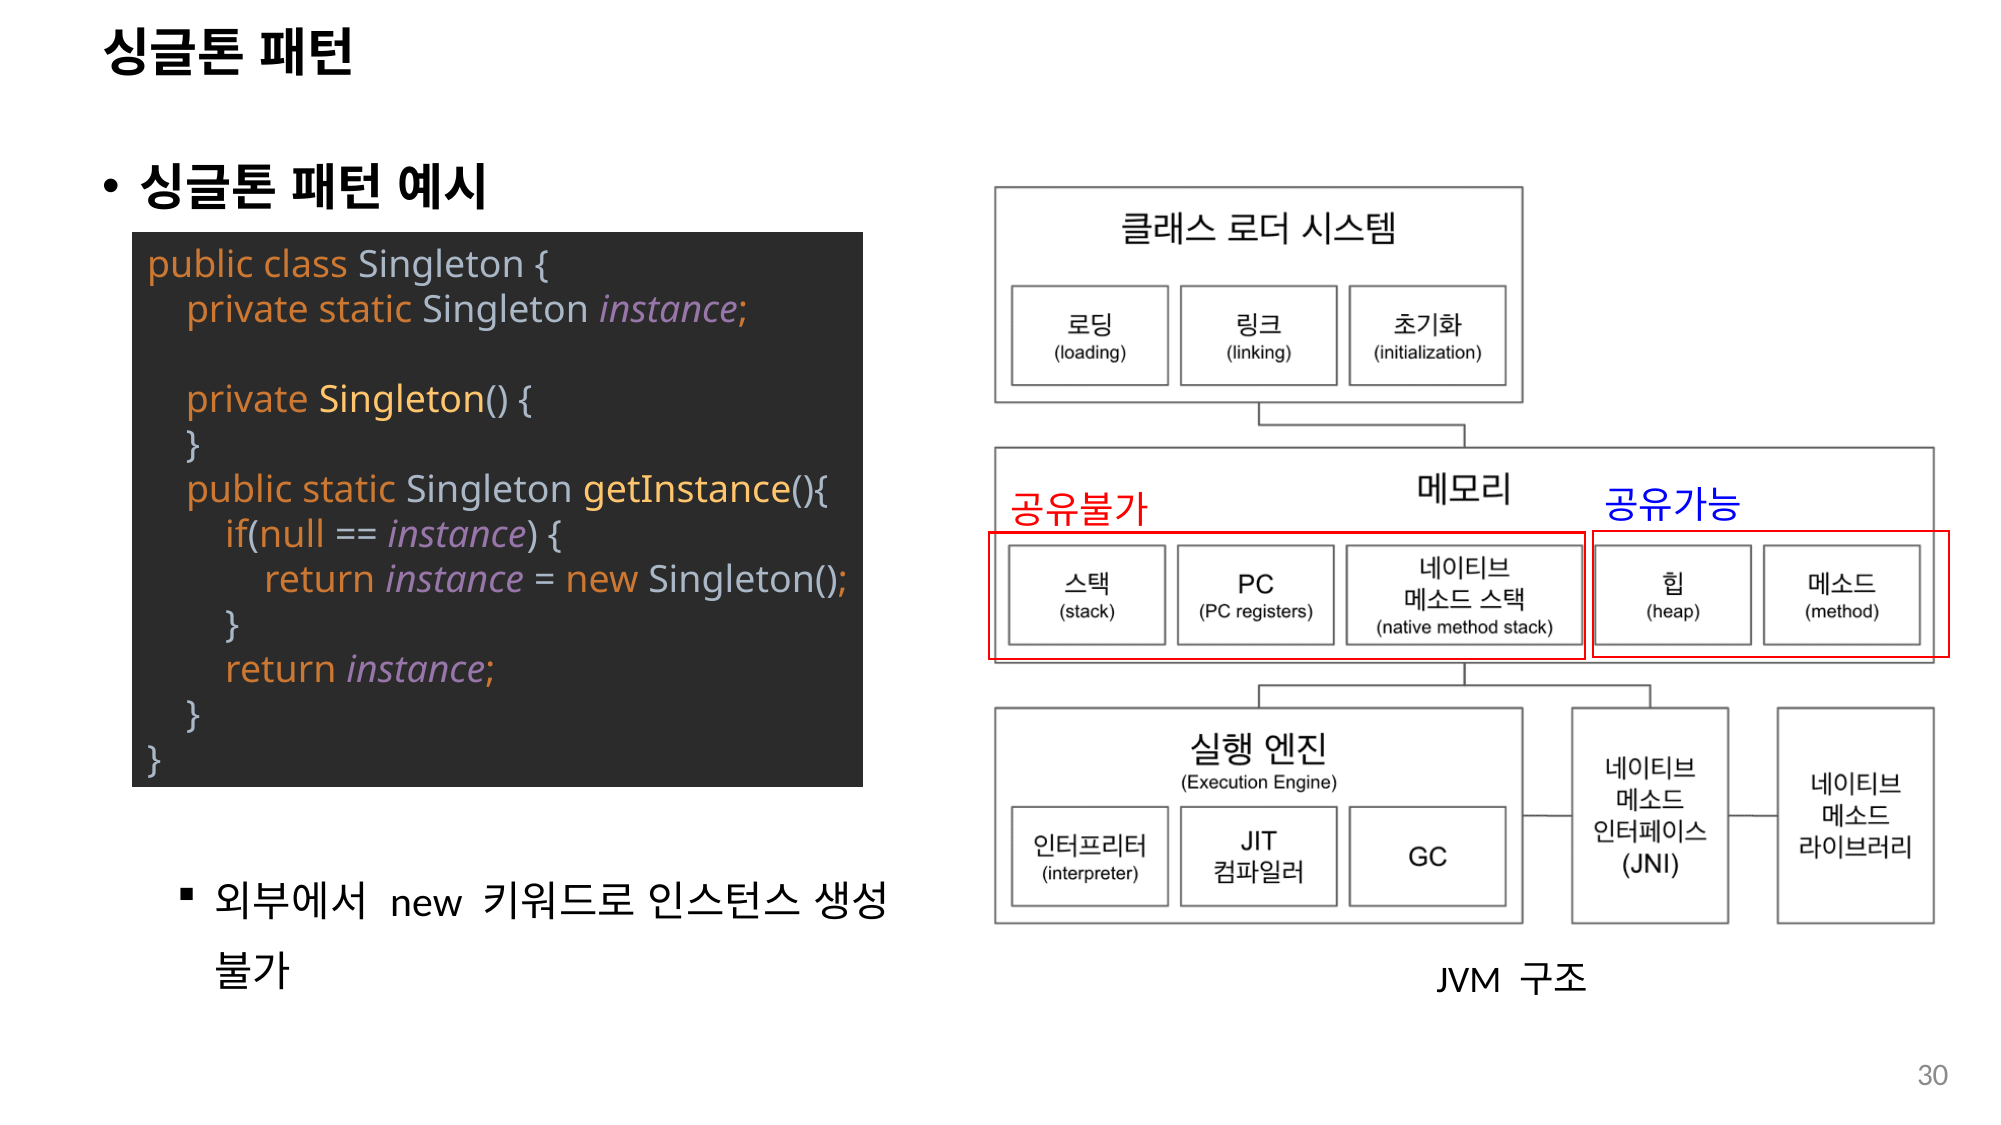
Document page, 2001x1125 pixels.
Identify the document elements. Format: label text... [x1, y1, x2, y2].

list 싱글톤 패턴 예시 외부에서 new 키워드로 인스턴스 생성 불가 [87, 124, 956, 1089]
title 싱글톤 패턴 [87, 26, 1812, 83]
picture [976, 171, 1964, 951]
text_box public class Singleton { private static Singleton instance; private Singleton() { } public static Singleton getInstance(){ if(null == instance) { return instance = new Singleton(); } return instance; } } [132, 232, 863, 787]
slide_number 30 [1513, 1042, 1964, 1103]
text_box JVM 구조 [1421, 951, 1603, 1008]
